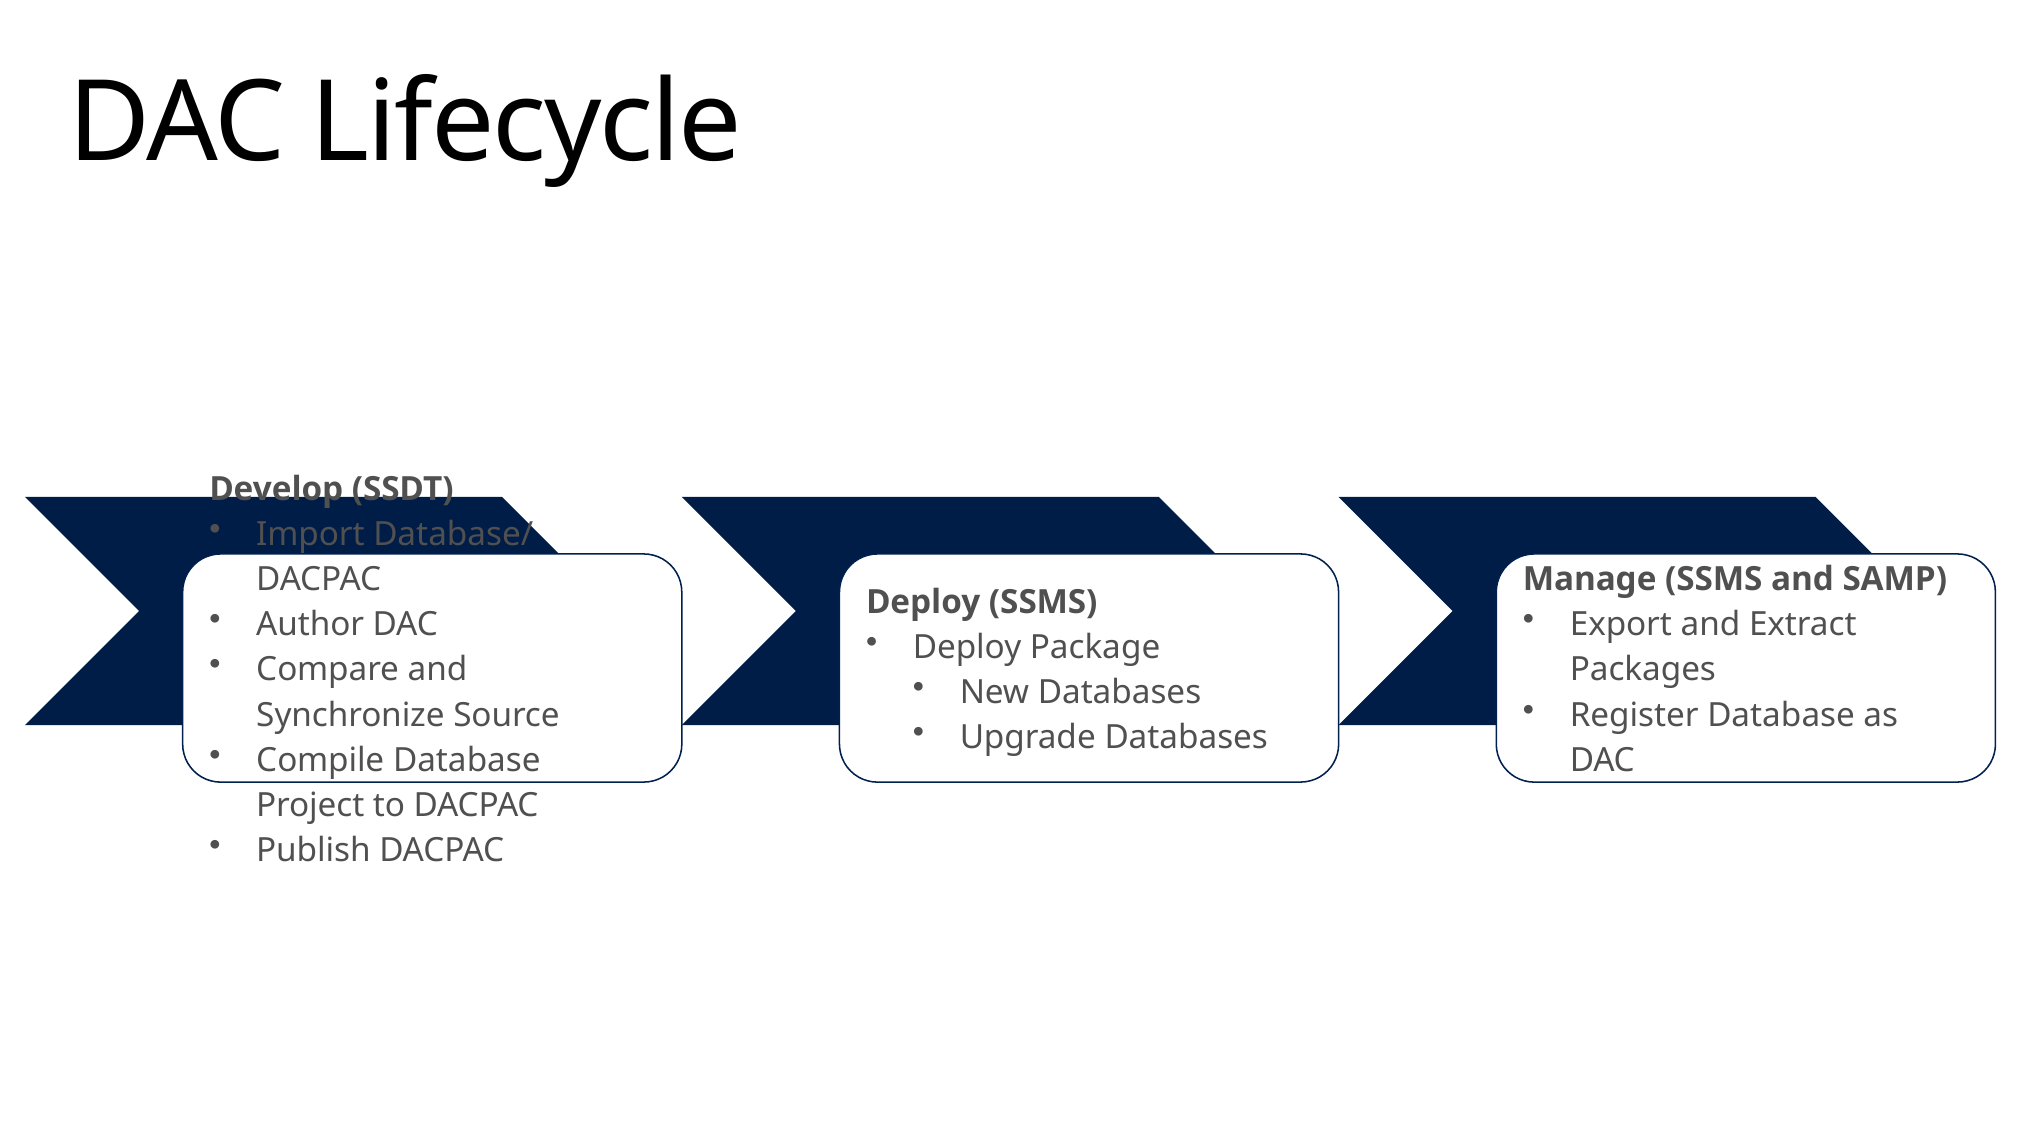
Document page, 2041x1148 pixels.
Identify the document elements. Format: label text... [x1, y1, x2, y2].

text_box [24, 167, 1996, 1112]
title DAC Lifecycle [45, 48, 1996, 167]
